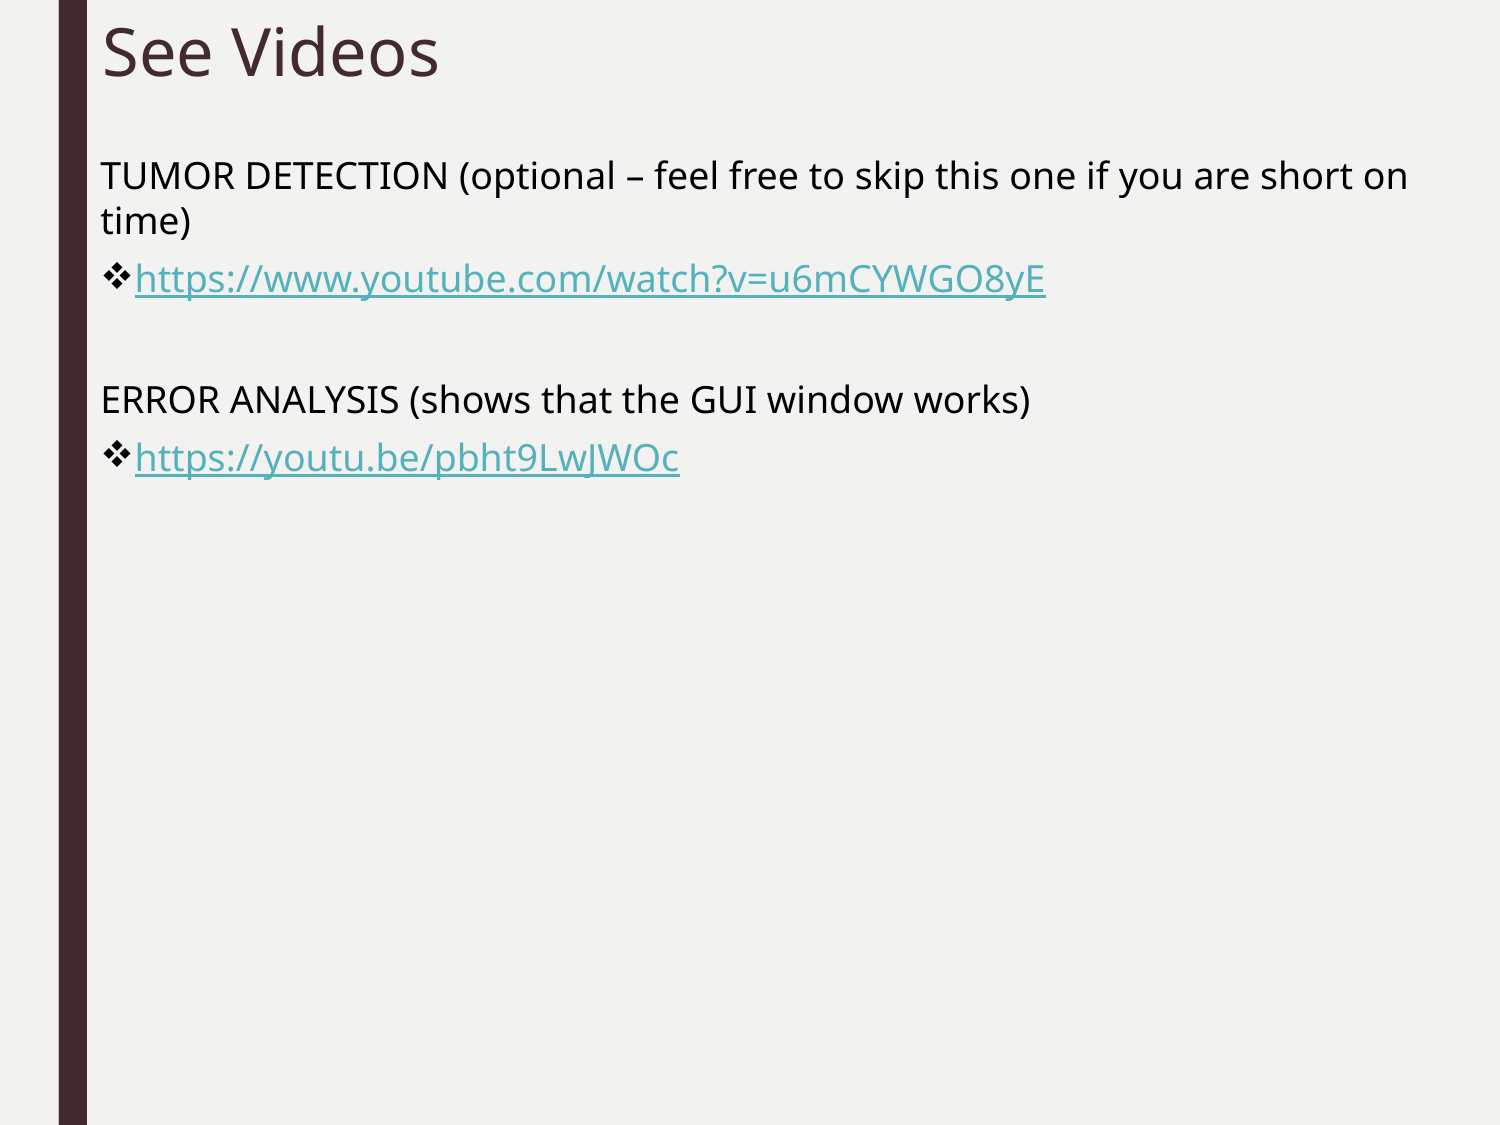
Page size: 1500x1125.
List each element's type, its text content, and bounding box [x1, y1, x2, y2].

title See Videos [87, 12, 1269, 87]
text_box TUMOR DETECTION (optional – feel free to skip this one if you are short on time) https://www.youtube.com/watch?v=u6mCYWGO8yE ERROR ANALYSIS (shows that the GUI window works) https://youtu.be/pbht9LwJWOc [85, 87, 1486, 1125]
